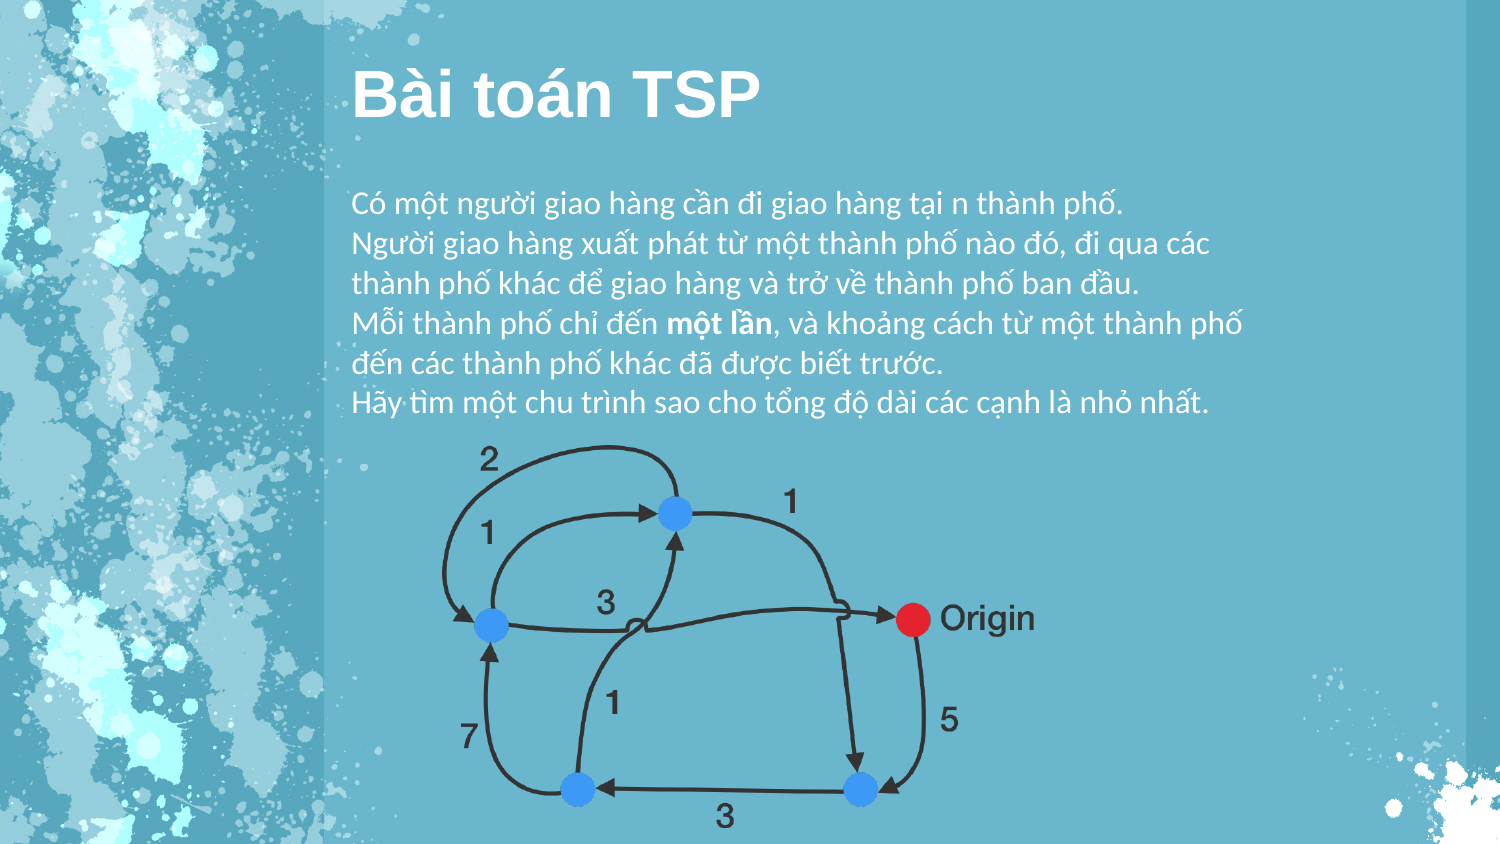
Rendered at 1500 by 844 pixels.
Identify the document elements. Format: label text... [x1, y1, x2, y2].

text_box Có một người giao hàng cần đi giao hàng tại n thành phố. Người giao hàng xuất phát từ một thành phố nào đó, đi qua các thành phố khác để giao hàng và trở về thành phố ban đầu. Mỗi thành phố chỉ đến một lần, và khoảng cách từ một thành phố đến các thành phố khác đã được biết trước. Hãy tìm một chu trình sao cho tổng độ dài các cạnh là nhỏ nhất. [336, 173, 1270, 468]
picture [0, 0, 1500, 844]
text_box Bài toán TSP [336, 43, 1500, 139]
